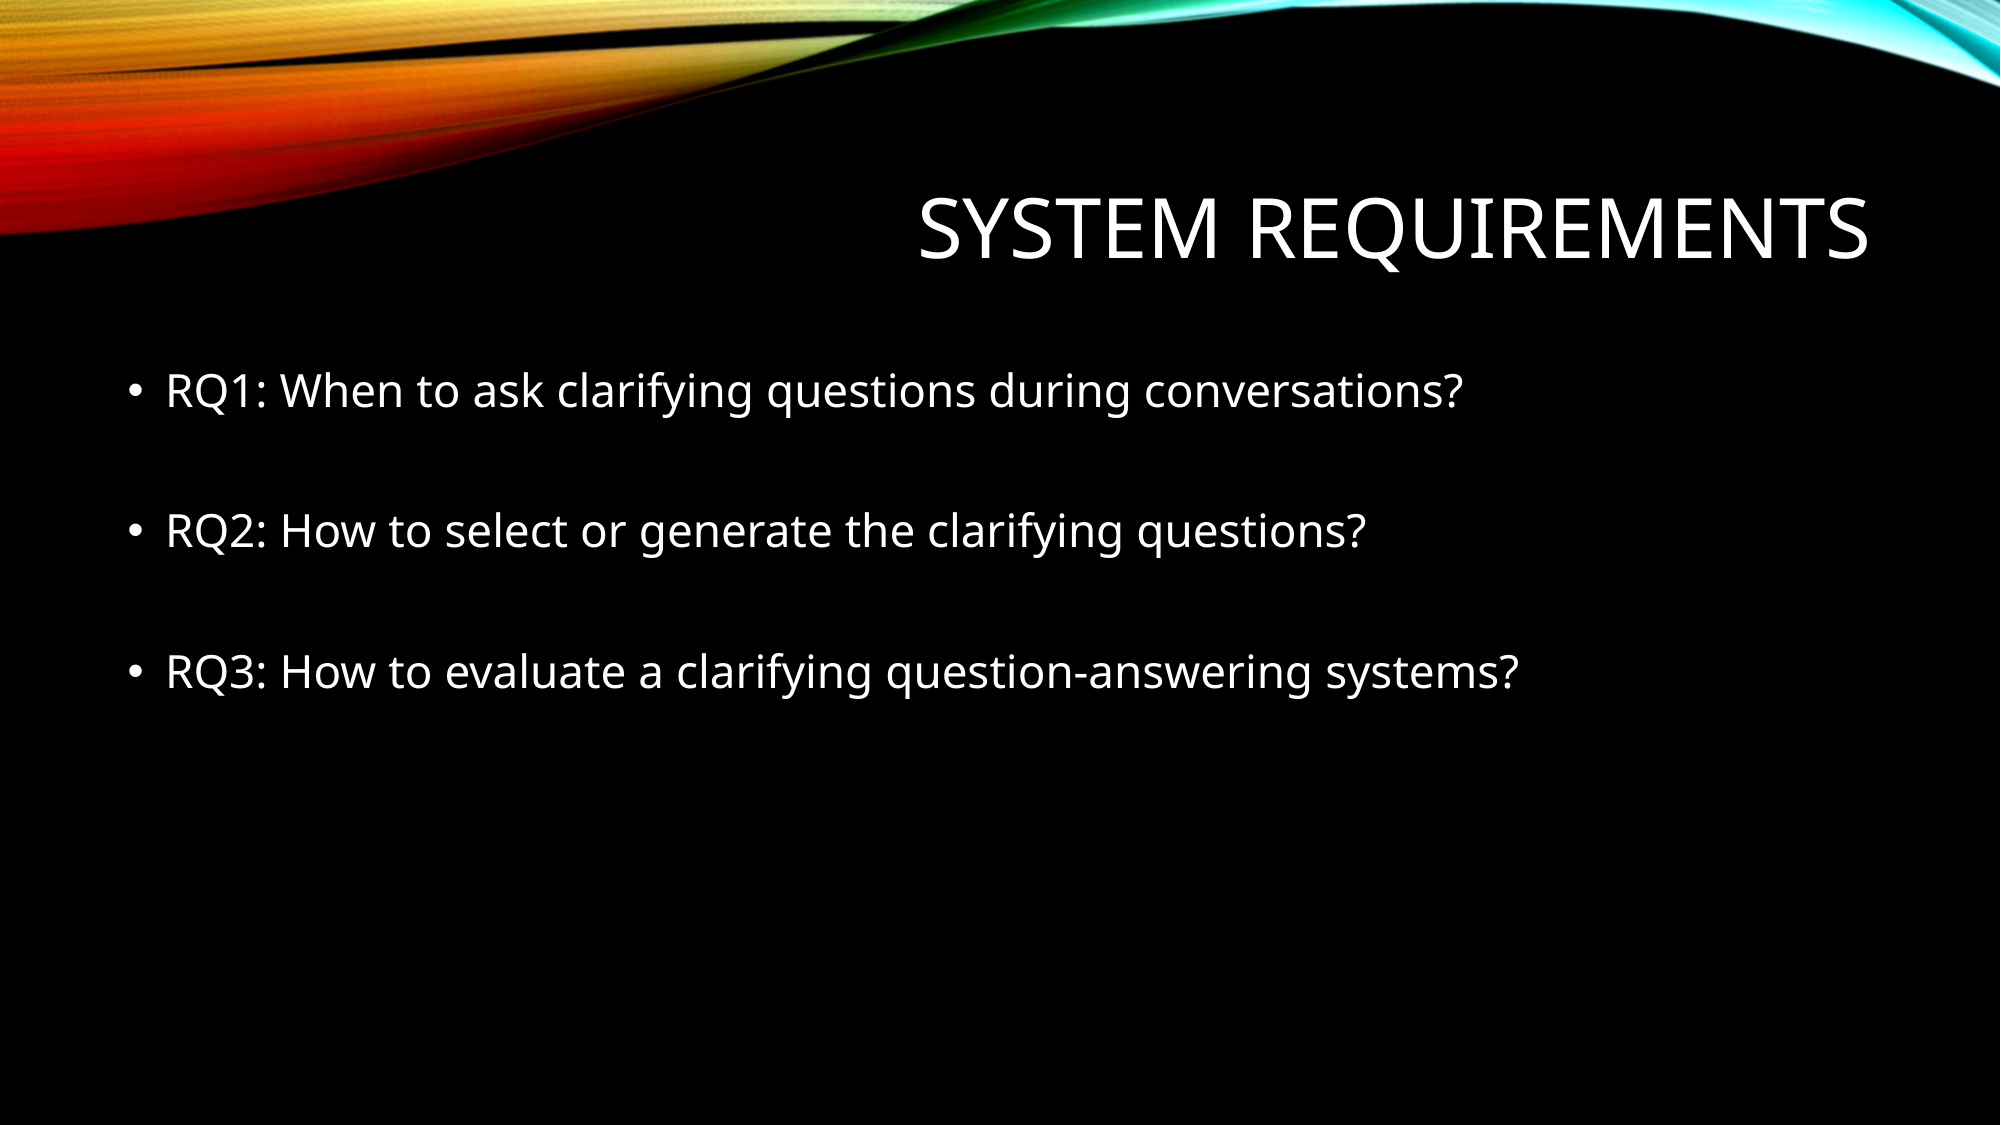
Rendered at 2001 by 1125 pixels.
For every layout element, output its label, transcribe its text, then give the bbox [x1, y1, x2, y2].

title System requirements [474, 125, 1888, 338]
list RQ1: When to ask clarifying questions during conversations? RQ2: How to select or generate the clarifying questions? RQ3: How to evaluate a clarifying question-answering systems? [112, 360, 1888, 1021]
picture [0, 0, 2000, 237]
